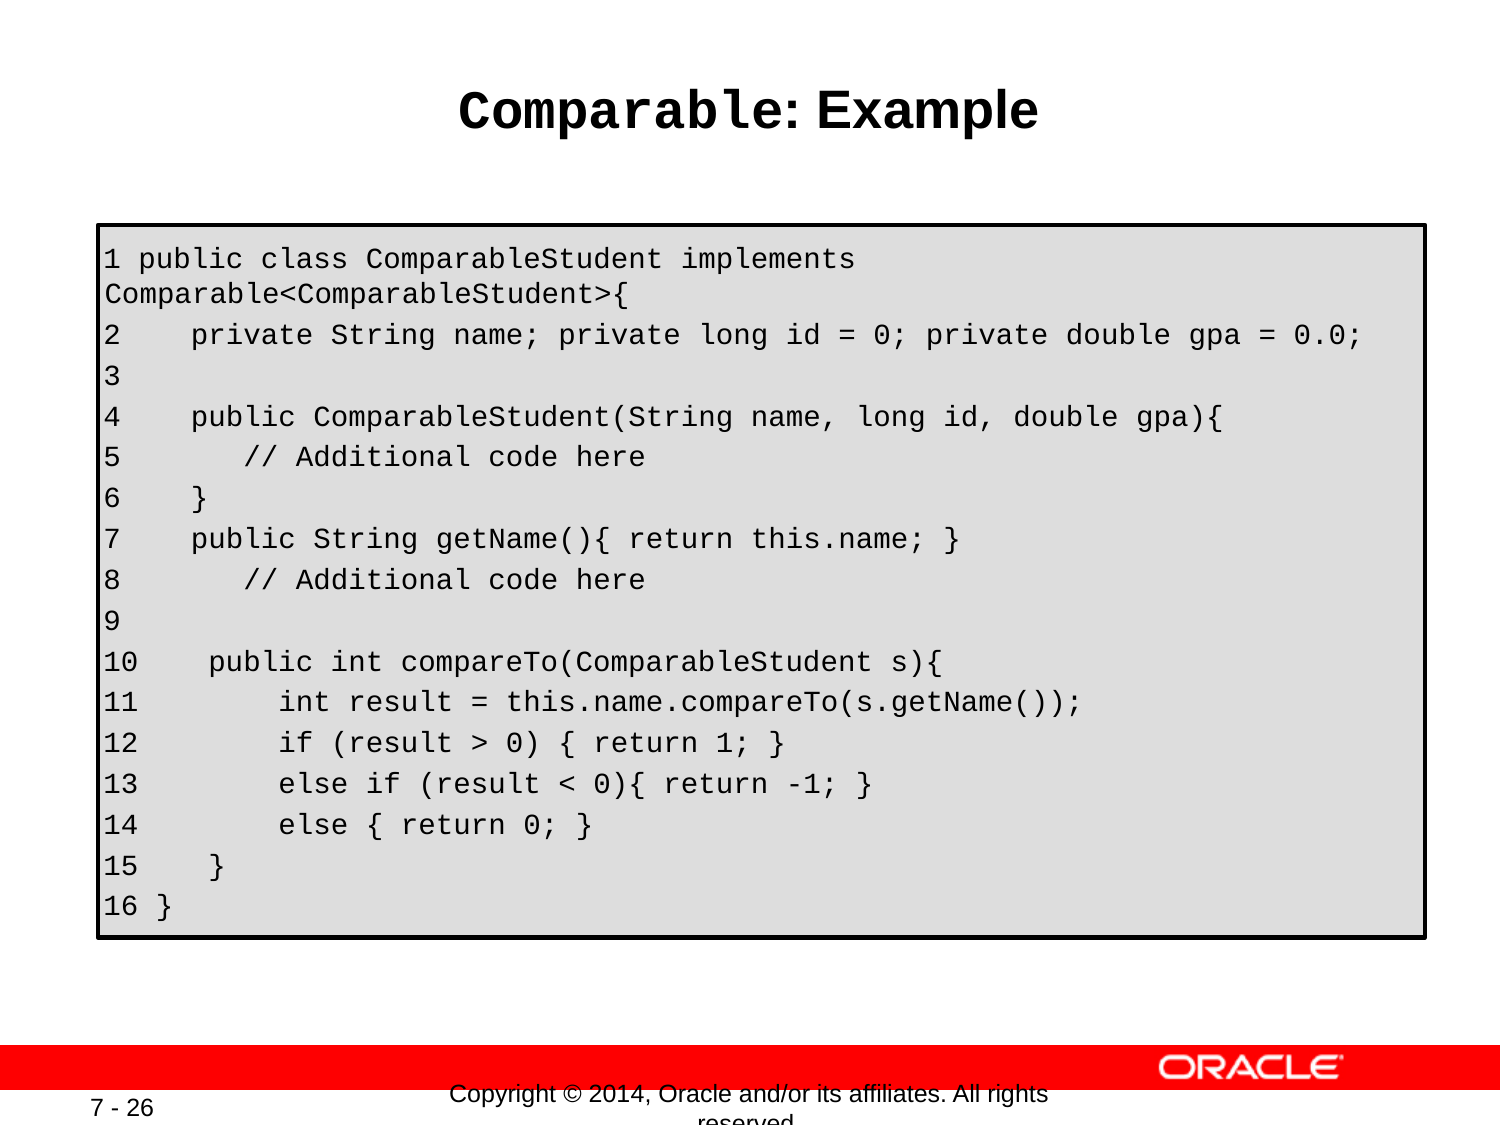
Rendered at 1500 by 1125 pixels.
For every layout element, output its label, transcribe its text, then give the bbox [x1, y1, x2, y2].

text_box [98, 224, 1425, 938]
title Comparable: Example [99, 72, 1399, 216]
list public class ComparableStudent implements Comparable<ComparableStudent>{ private String name; private long id = 0; private double gpa = 0.0; public ComparableStudent(String name, long id, double gpa){ // Additional code here } public String getName(){ return this.name; } // Additional code here public int compareTo(ComparableStudent s){ int result = this.name.compareTo(s.getName()); if (result > 0) { return 1; } else if (result < 0){ return -1; } else { return 0; } } } [99, 237, 1399, 525]
picture [0, 1045, 1500, 1090]
